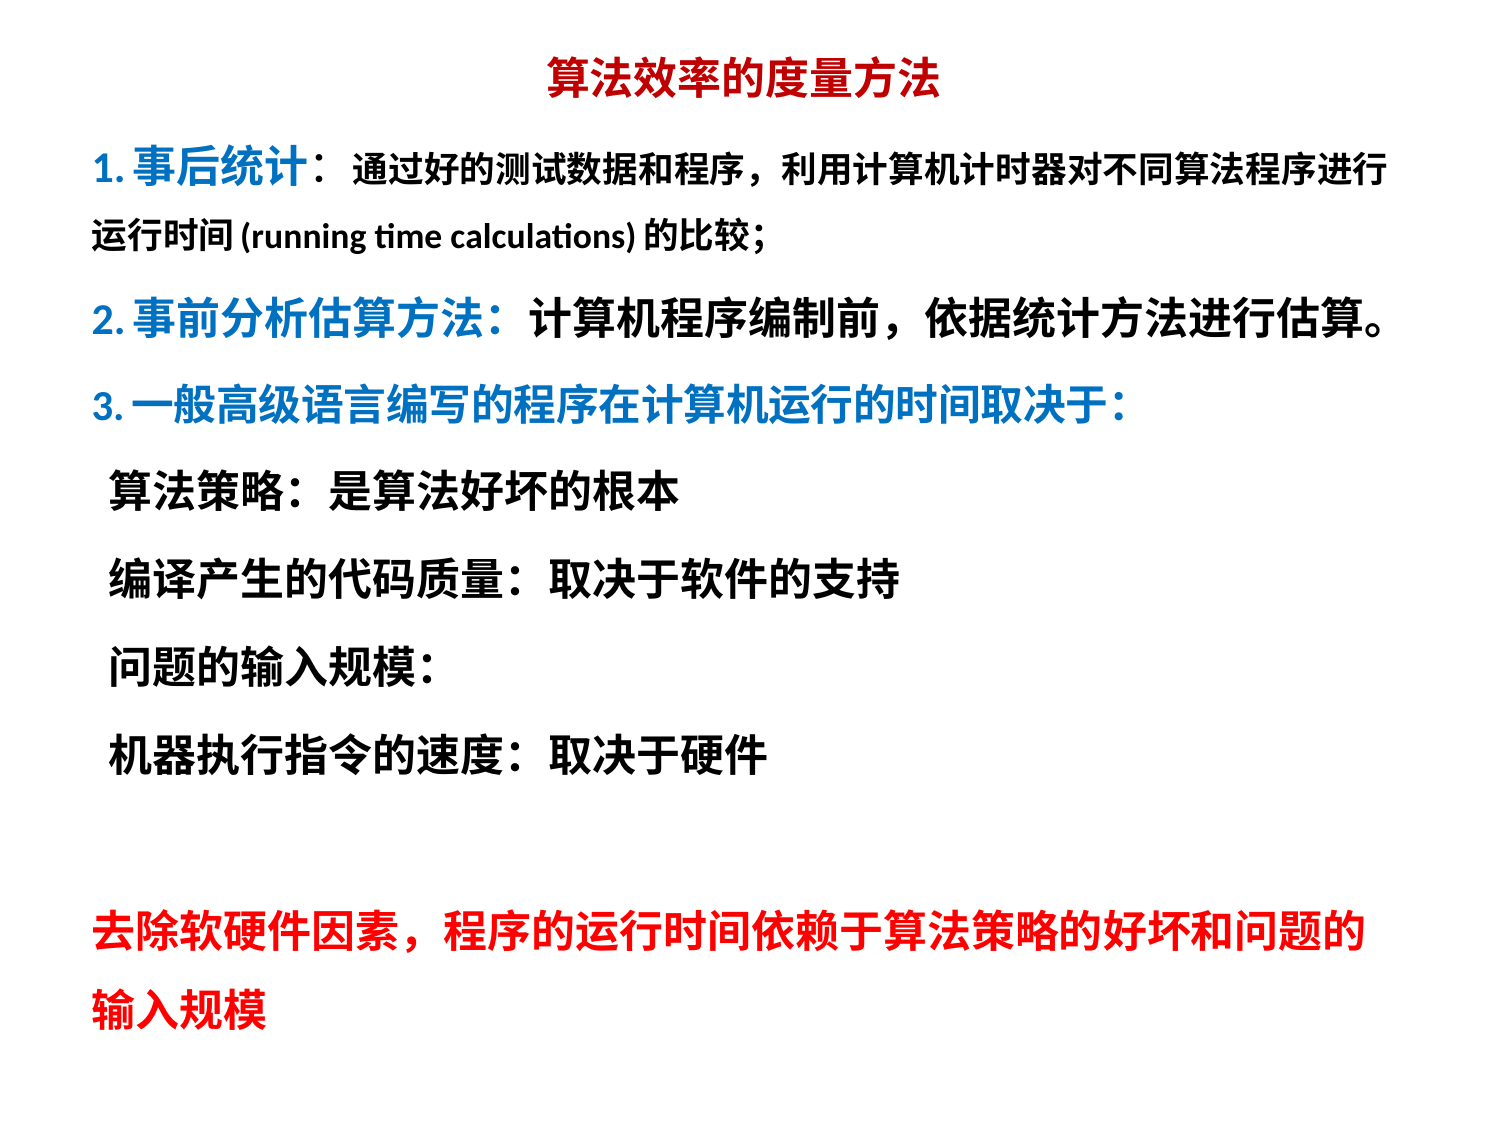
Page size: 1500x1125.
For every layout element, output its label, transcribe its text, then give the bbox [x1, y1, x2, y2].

subtitle 算法效率的度量方法 1.事后统计：通过好的测试数据和程序，利用计算机计时器对不同算法程序进行运行时间(running time calculations)的比较； 2.事前分析估算方法：计算机程序编制前，依据统计方法进行估算。 3.一般高级语言编写的程序在计算机运行的时间取决于： 算法策略：是算法好坏的根本 编译产生的代码质量：取决于软件的支持 问题的输入规模： 机器执行指令的速度：取决于硬件 去除软硬件因素，程序的运行时间依赖于算法策略的好坏和问题的输入规模 [76, 42, 1412, 1071]
